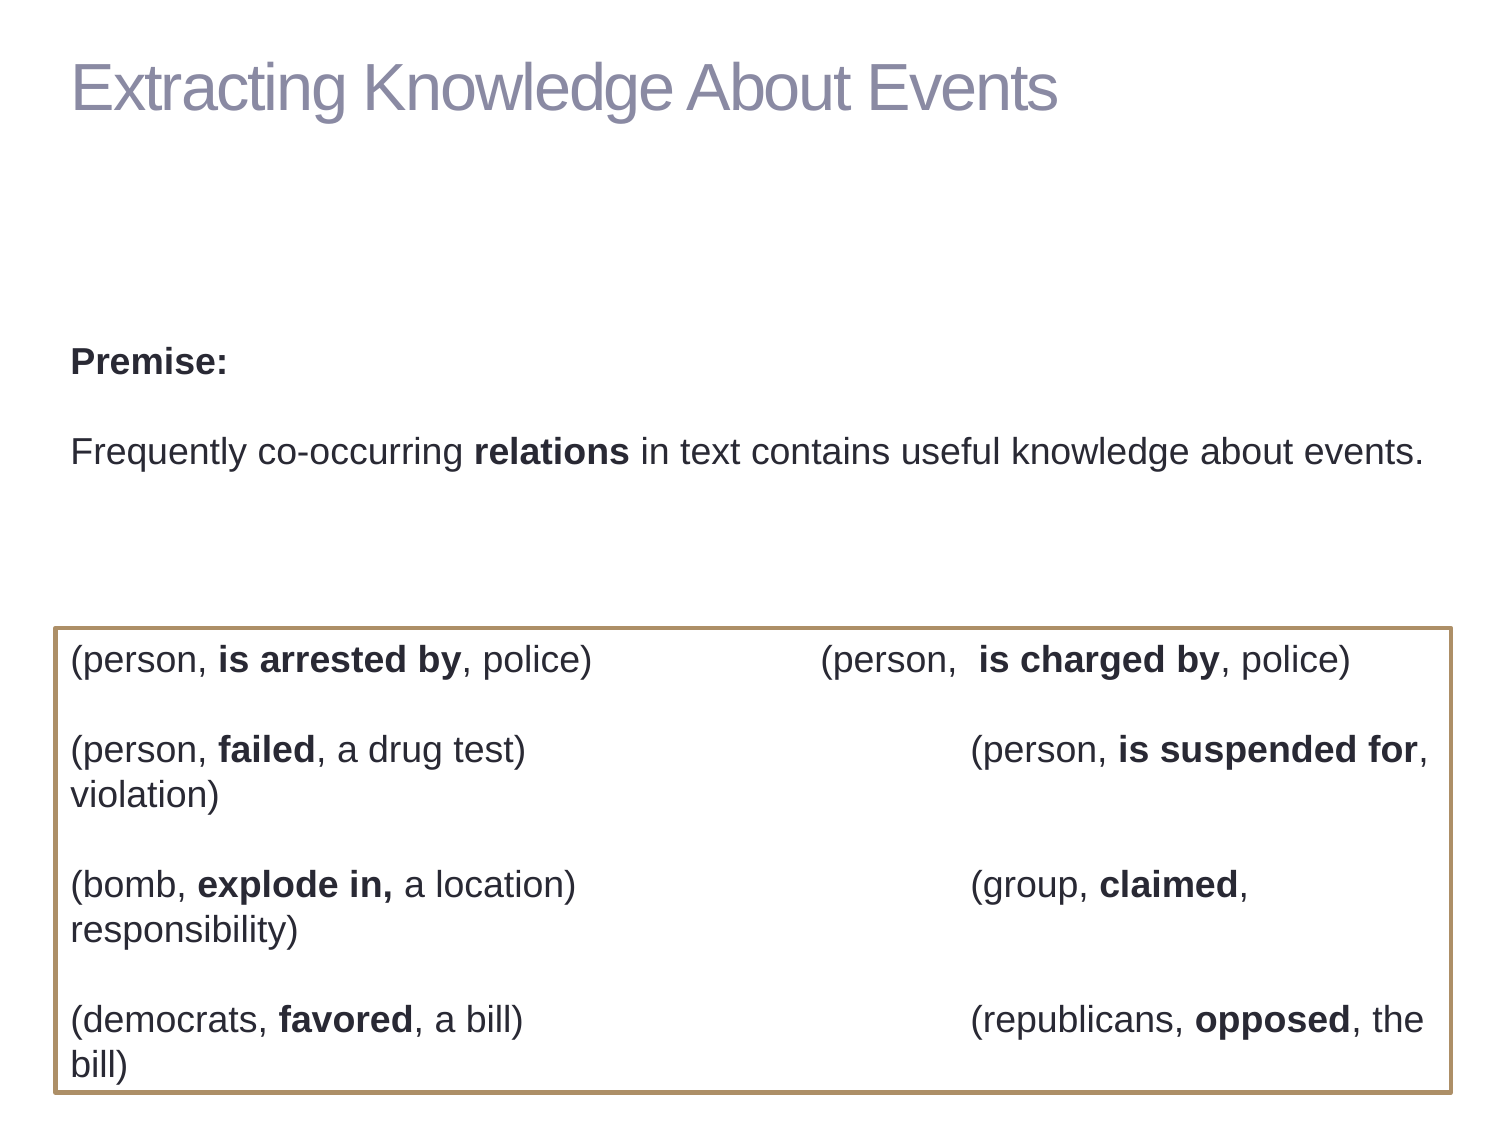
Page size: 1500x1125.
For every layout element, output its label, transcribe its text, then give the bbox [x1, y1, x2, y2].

text_box Premise: Frequently co-occurring relations in text contains useful knowledge about events. [55, 239, 1477, 525]
title Extracting Knowledge About Events [55, 2, 1451, 166]
text_box (person, is arrested by, police) (person, is charged by, police) (person, failed, a drug test) (person, is suspended for, violation) (bomb, explode in, a location) (group, claimed, responsibility) (democrats, favored, a bill) (republicans, opposed, the bill) [53, 626, 1453, 1095]
